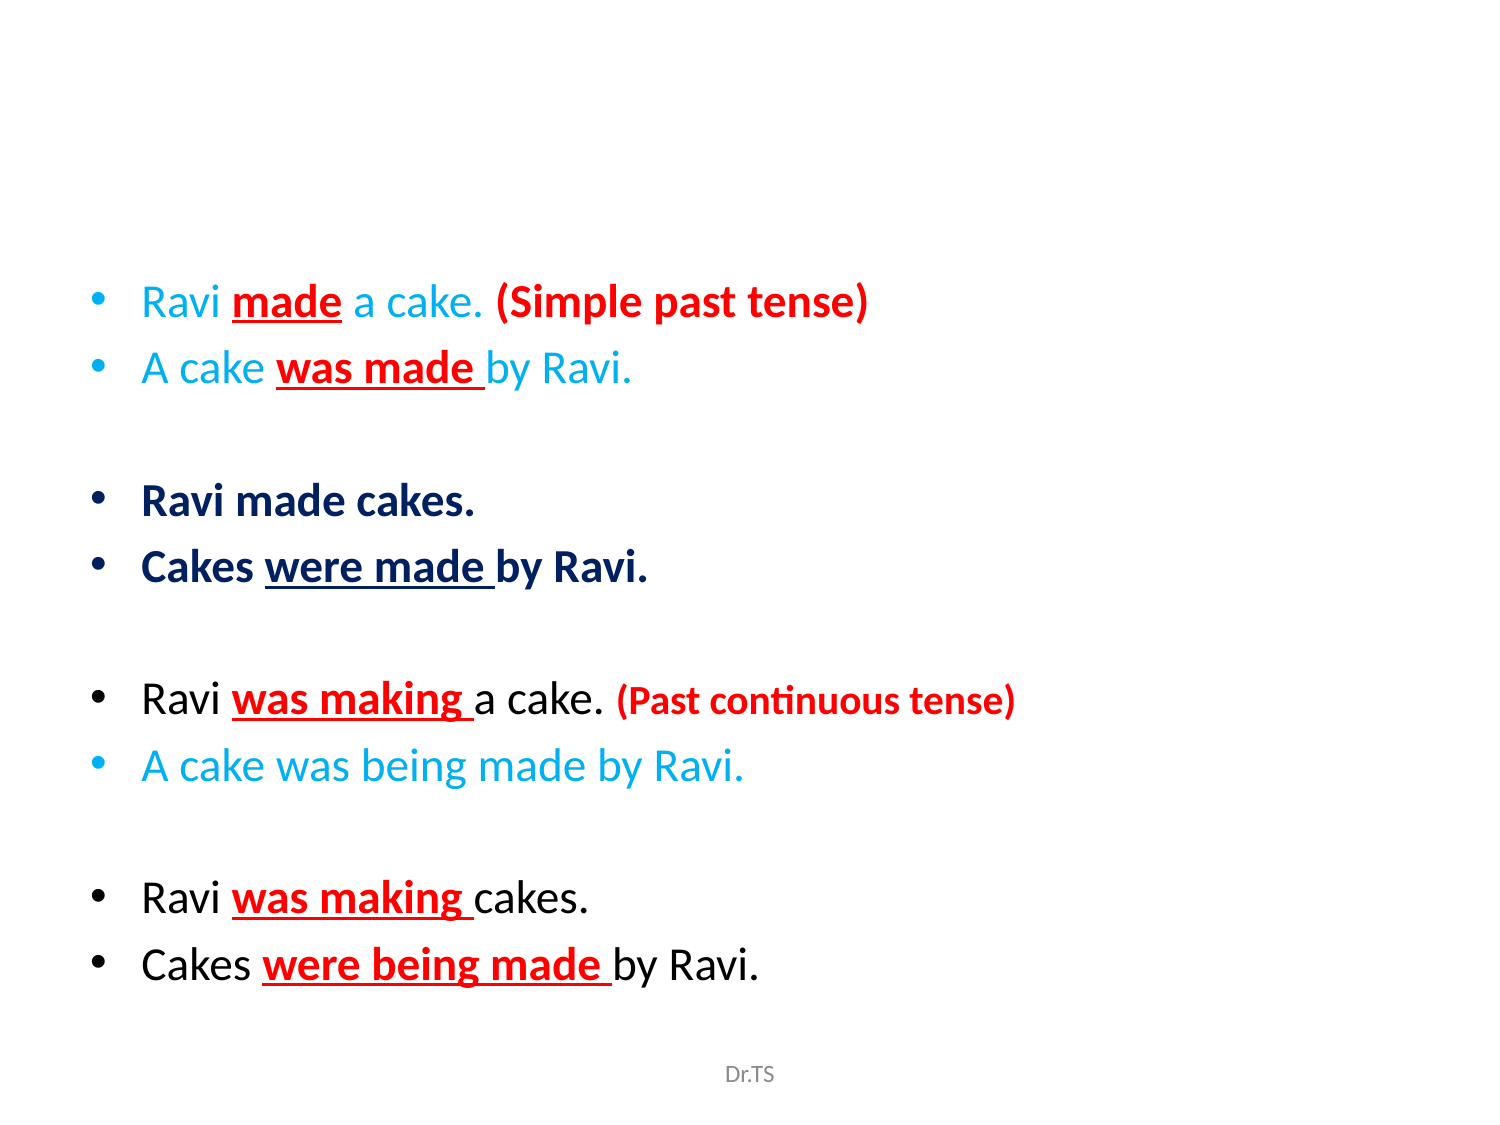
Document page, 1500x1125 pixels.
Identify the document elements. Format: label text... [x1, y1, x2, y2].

list Ravi made a cake. (Simple past tense) A cake was made by Ravi. Ravi made cakes. Cakes were made by Ravi. Ravi was making a cake. (Past continuous tense) A cake was being made by Ravi. Ravi was making cakes. Cakes were being made by Ravi. [75, 262, 1425, 1005]
footer Dr.TS [512, 1042, 988, 1103]
